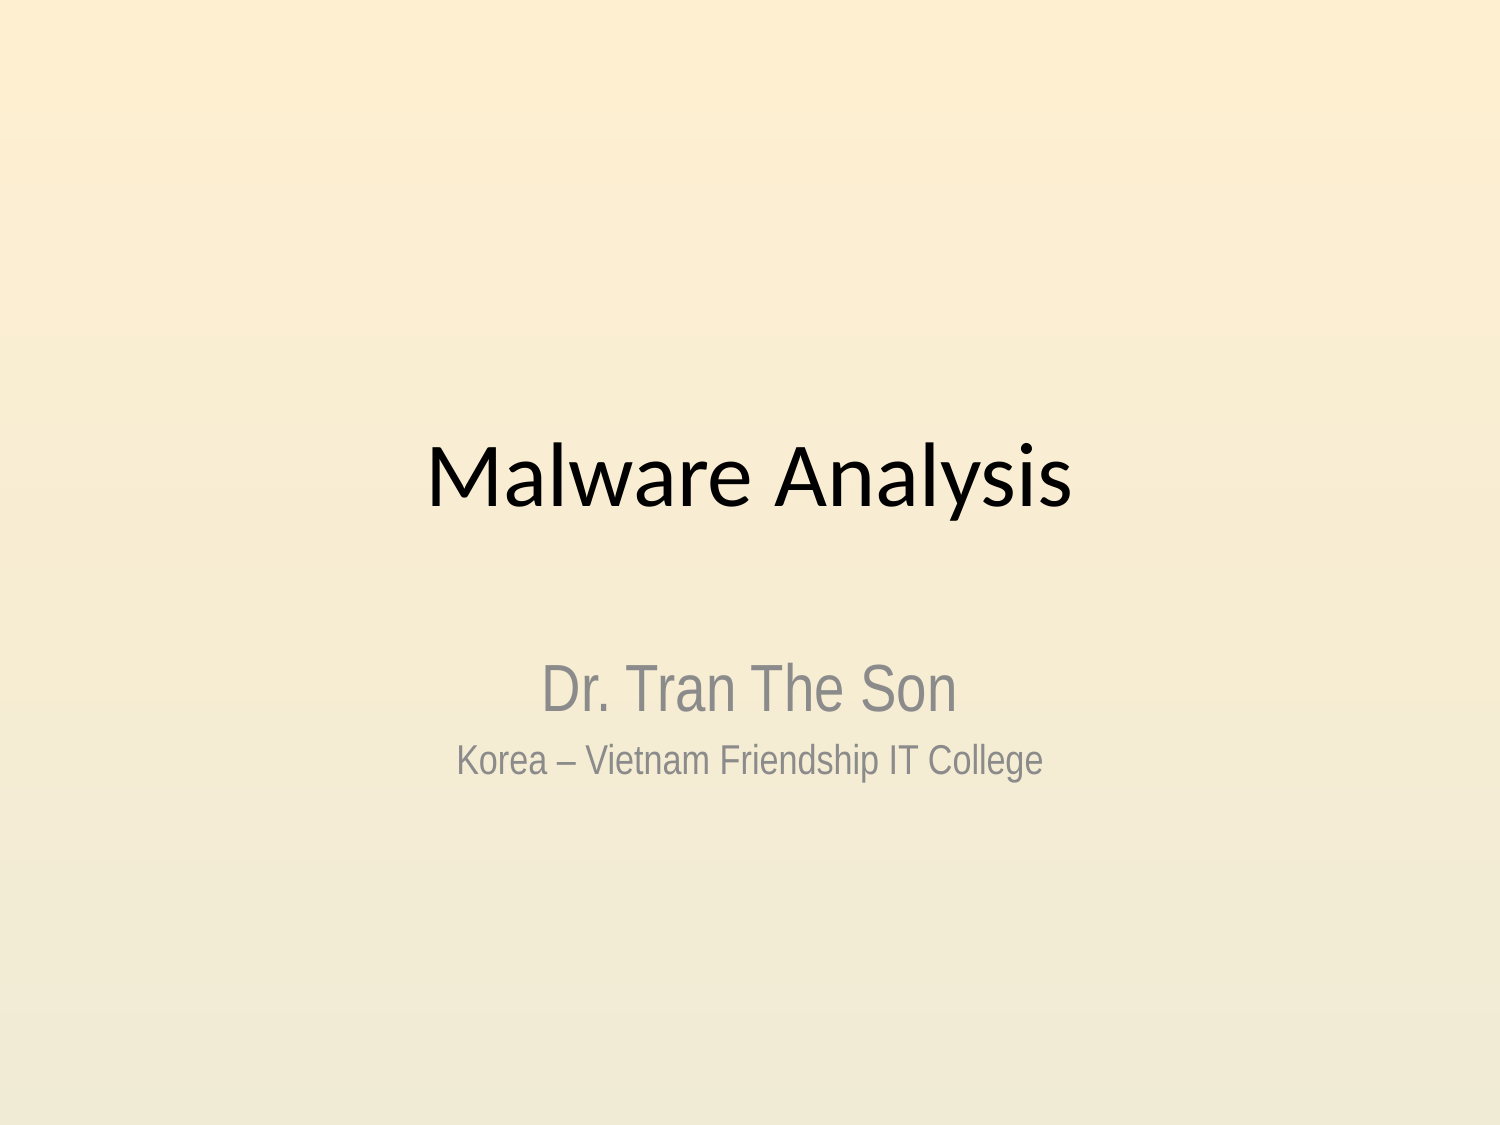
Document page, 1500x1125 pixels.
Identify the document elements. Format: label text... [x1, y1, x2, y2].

title Malware Analysis [112, 349, 1388, 591]
subtitle Dr. Tran The Son Korea – Vietnam Friendship IT College [225, 637, 1275, 925]
